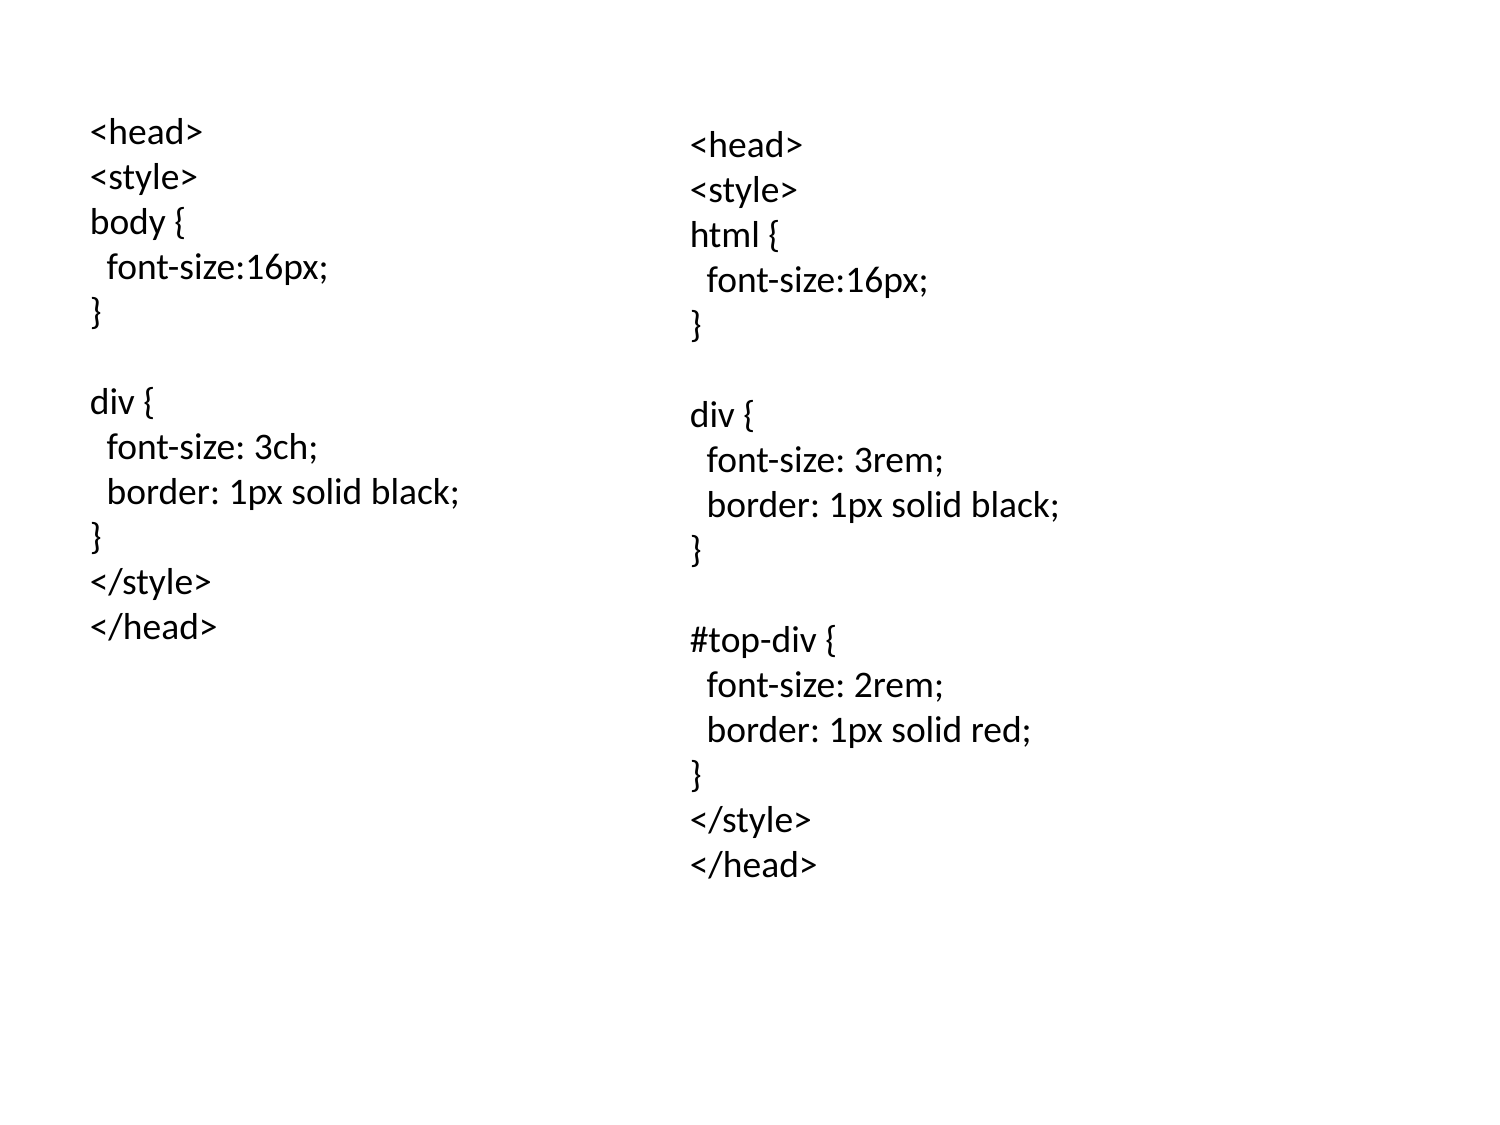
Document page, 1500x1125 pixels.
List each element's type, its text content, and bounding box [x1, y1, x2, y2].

text_box <head> <style> html { font-size:16px; } div { font-size: 3rem; border: 1px solid black; } #top-div { font-size: 2rem; border: 1px solid red; } </style> </head> [674, 112, 1425, 893]
text_box <head> <style> body { font-size:16px; } div { font-size: 3ch; border: 1px solid black; } </style> </head> [74, 99, 825, 655]
